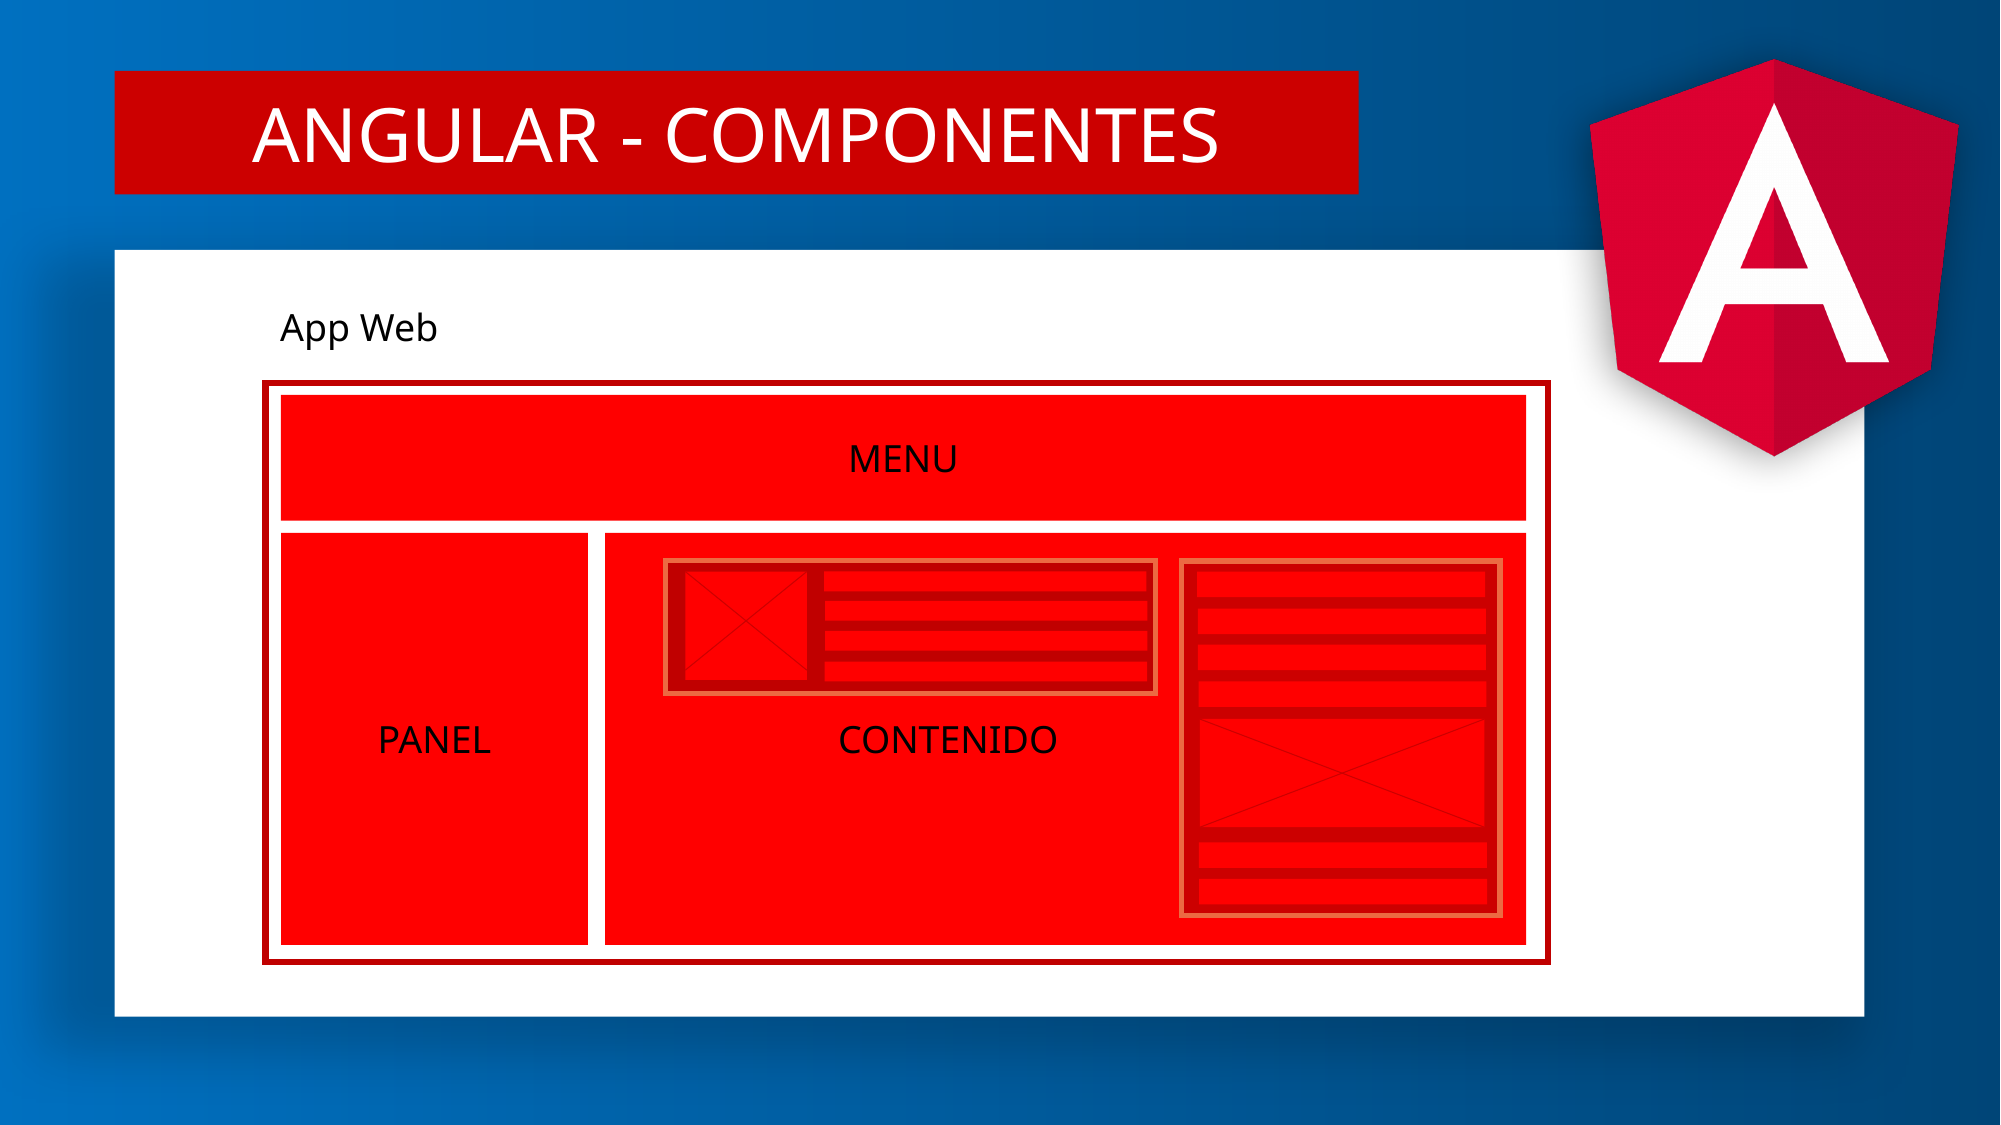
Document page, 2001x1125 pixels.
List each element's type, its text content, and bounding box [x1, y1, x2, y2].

text_box [824, 600, 1148, 622]
text_box [1197, 680, 1488, 708]
text_box CONTENIDO S [604, 532, 1527, 946]
text_box [1198, 878, 1488, 906]
text_box [264, 382, 1549, 963]
text_box MENU [280, 394, 1527, 522]
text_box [1199, 718, 1485, 828]
picture [1526, 0, 2000, 496]
text_box [1196, 571, 1486, 598]
text_box PANEL [280, 532, 589, 946]
text_box [824, 630, 1148, 652]
text_box ANGULAR - COMPONENTES [114, 70, 1360, 196]
text_box [823, 570, 1147, 592]
text_box [1197, 608, 1487, 635]
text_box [685, 571, 807, 671]
text_box [1197, 644, 1487, 671]
text_box App Web [265, 296, 838, 357]
text_box [824, 661, 1148, 683]
text_box [114, 249, 1866, 1018]
text_box [1198, 841, 1488, 869]
text_box [684, 670, 808, 681]
text_box [664, 560, 1156, 694]
text_box [1180, 560, 1501, 917]
